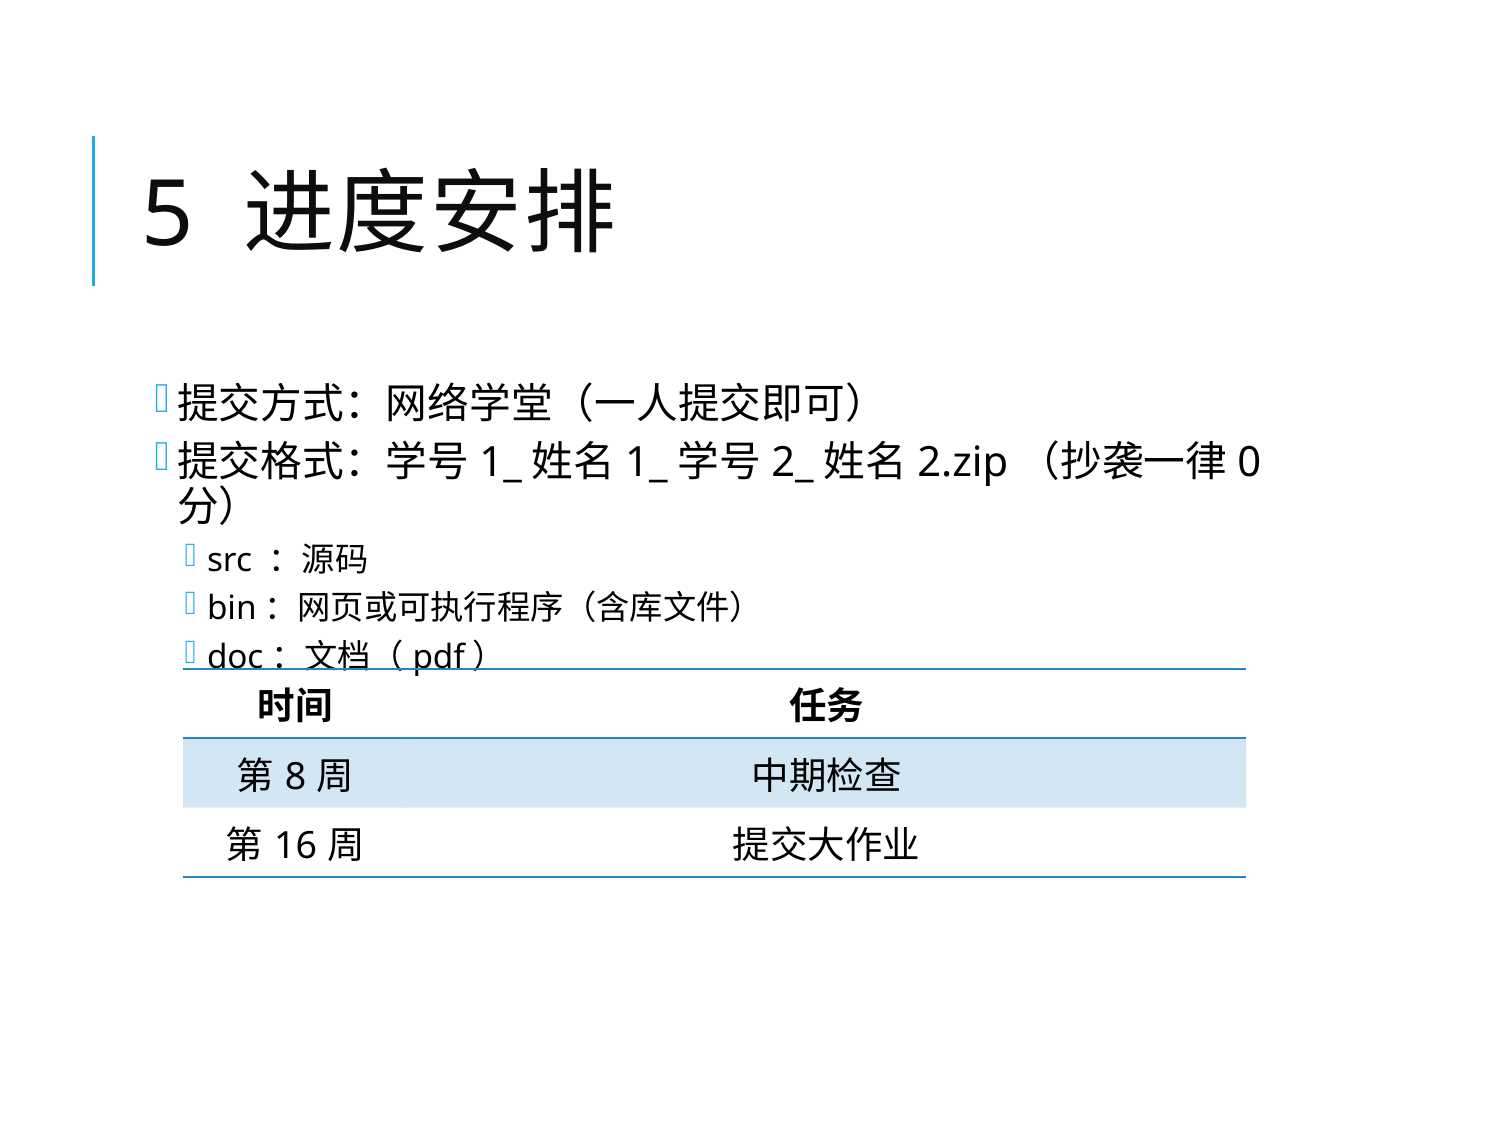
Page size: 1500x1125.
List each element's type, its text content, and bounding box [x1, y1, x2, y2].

table_header 任务 [407, 670, 1246, 737]
table_cell 提交大作业 [407, 808, 1246, 876]
table_cell 第16周 [183, 808, 407, 876]
list 提交方式：网络学堂（一人提交即可） 提交格式：学号1_姓名1_学号2_姓名2.zip（抄袭一律0分） src ：源码 bin：网页或可执行程序（含库文件） doc：文档（pdf） [126, 375, 1322, 1035]
table_header 时间 [183, 670, 407, 737]
title 5 进度安排 [126, 96, 1322, 342]
table_cell 中期检查 [407, 739, 1246, 808]
table_cell 第8周 [183, 739, 407, 808]
